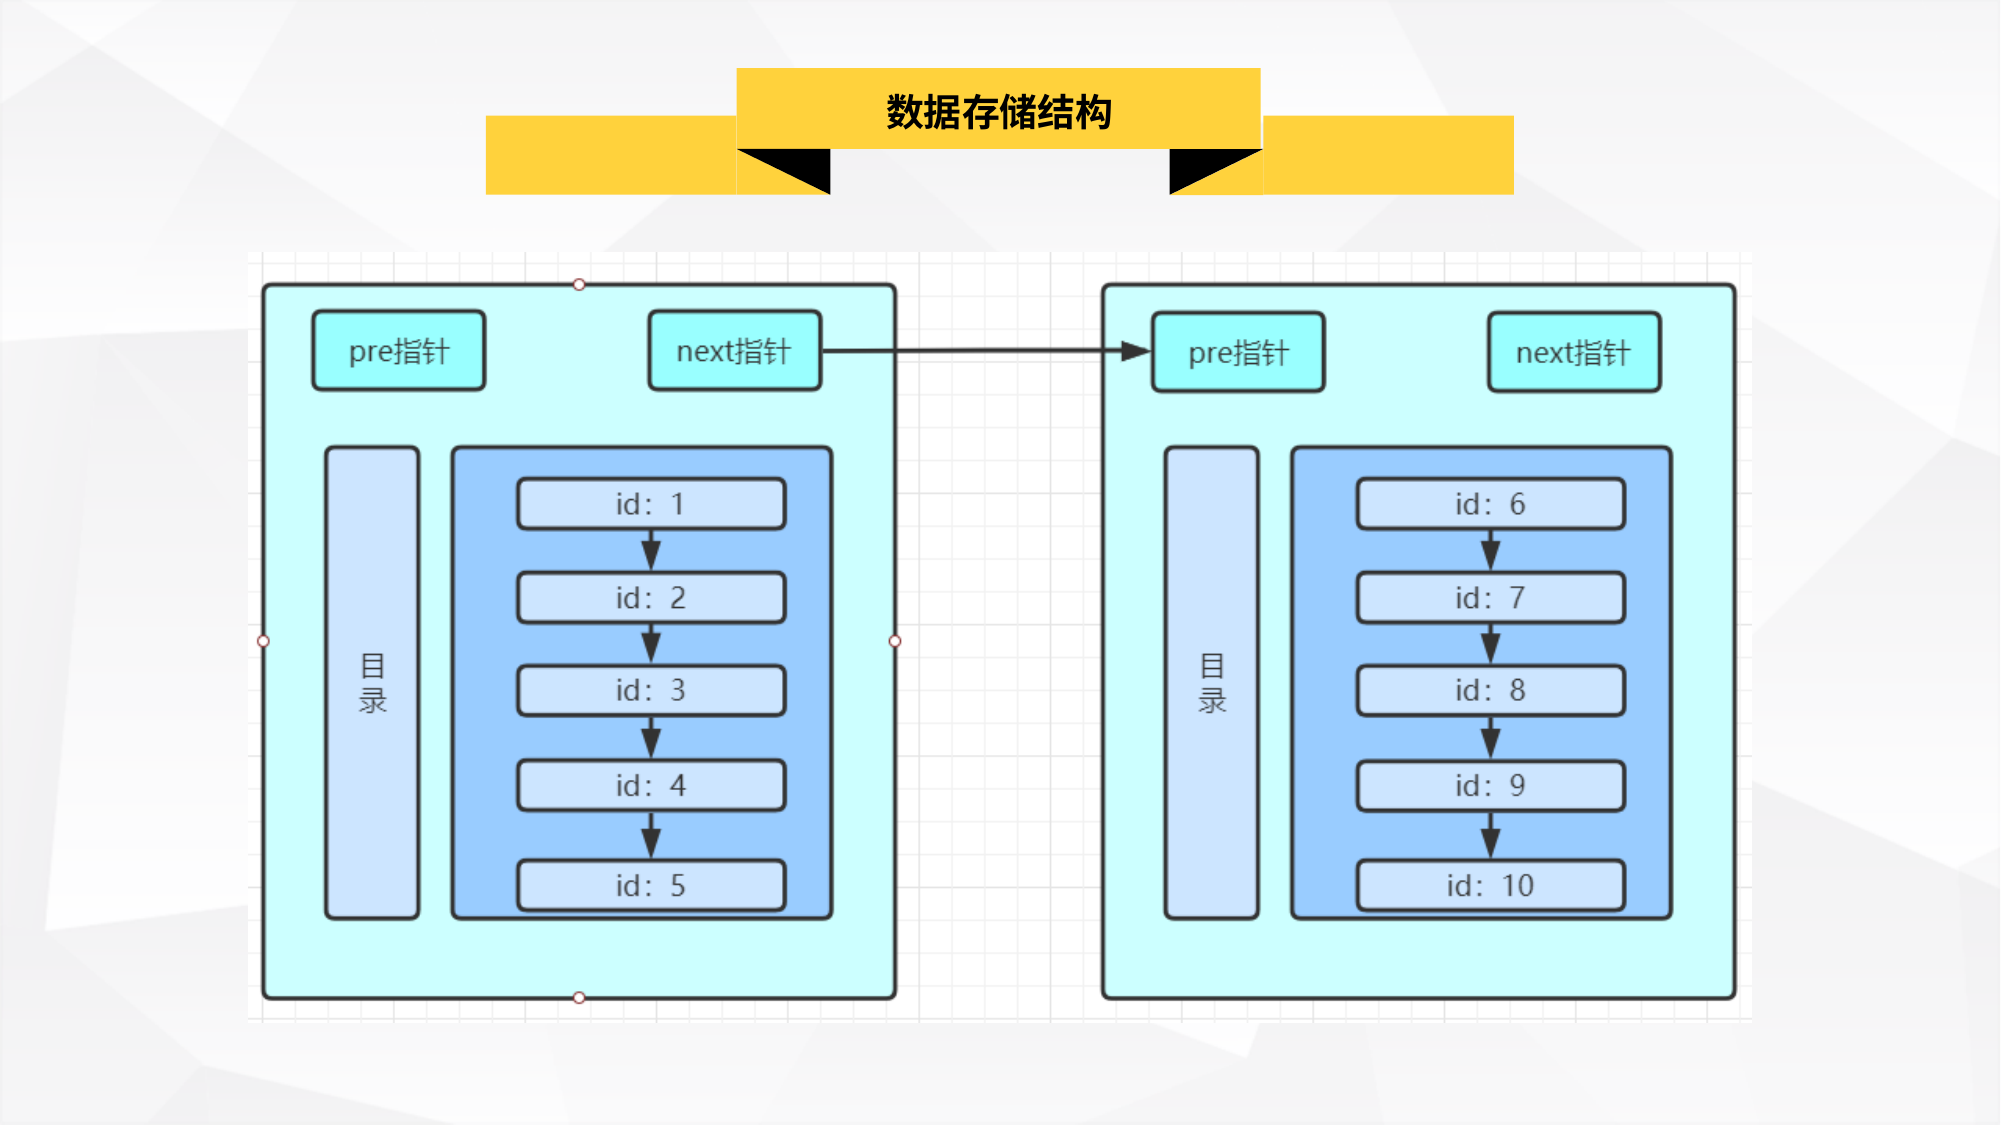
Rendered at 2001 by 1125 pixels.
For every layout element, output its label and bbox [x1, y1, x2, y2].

picture [0, 0, 2001, 1125]
text_box [485, 68, 1515, 196]
